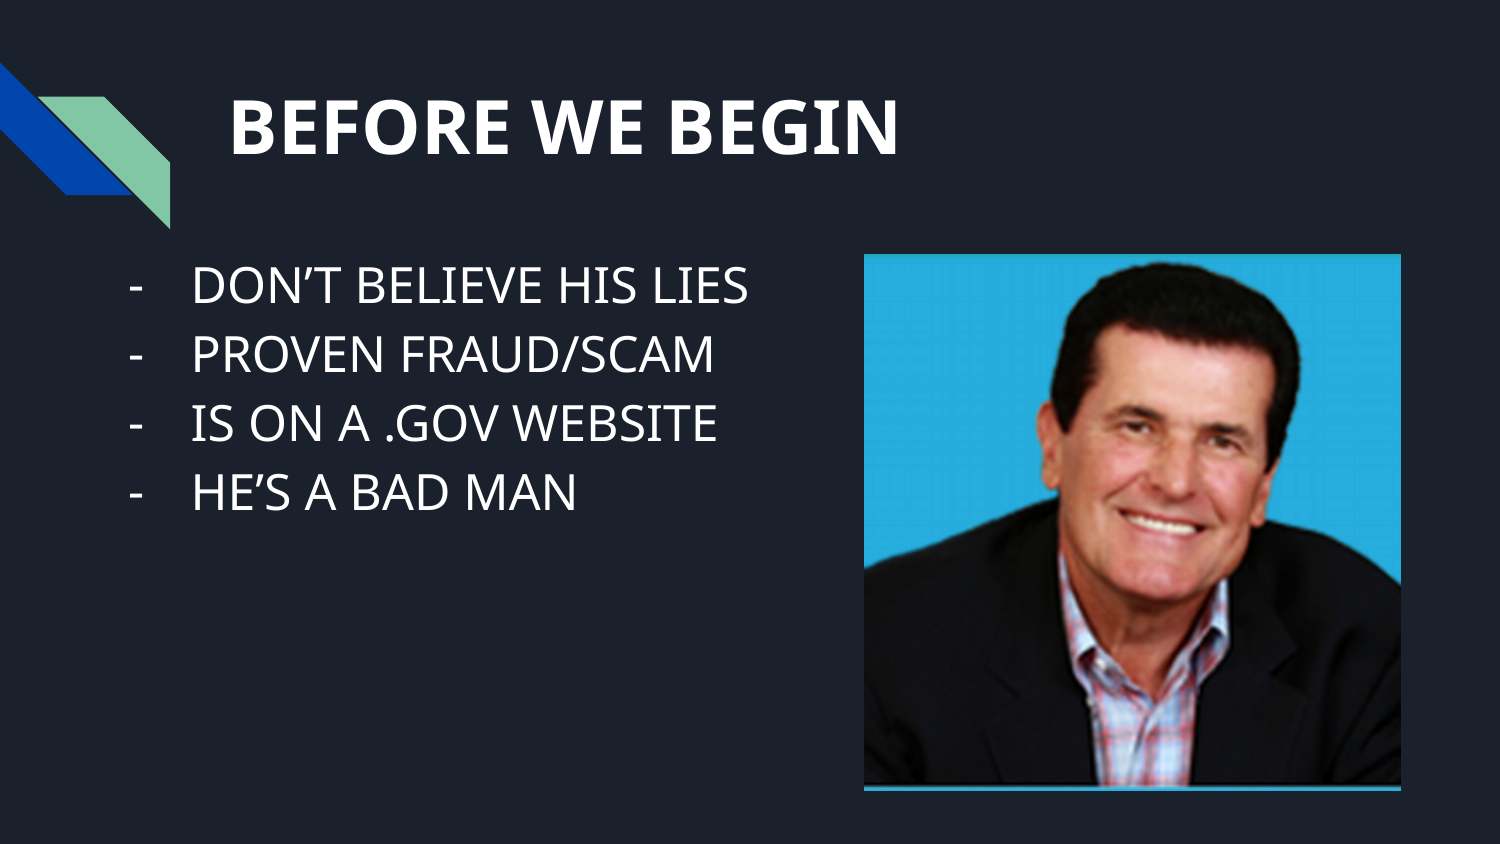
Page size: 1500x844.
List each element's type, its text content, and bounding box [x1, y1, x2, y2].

title BEFORE WE BEGIN [212, 64, 1368, 215]
picture [864, 253, 1402, 792]
list DON’T BELIEVE HIS LIES PROVEN FRAUD/SCAM IS ON A .GOV WEBSITE HE’S A BAD MAN [100, 229, 1256, 707]
